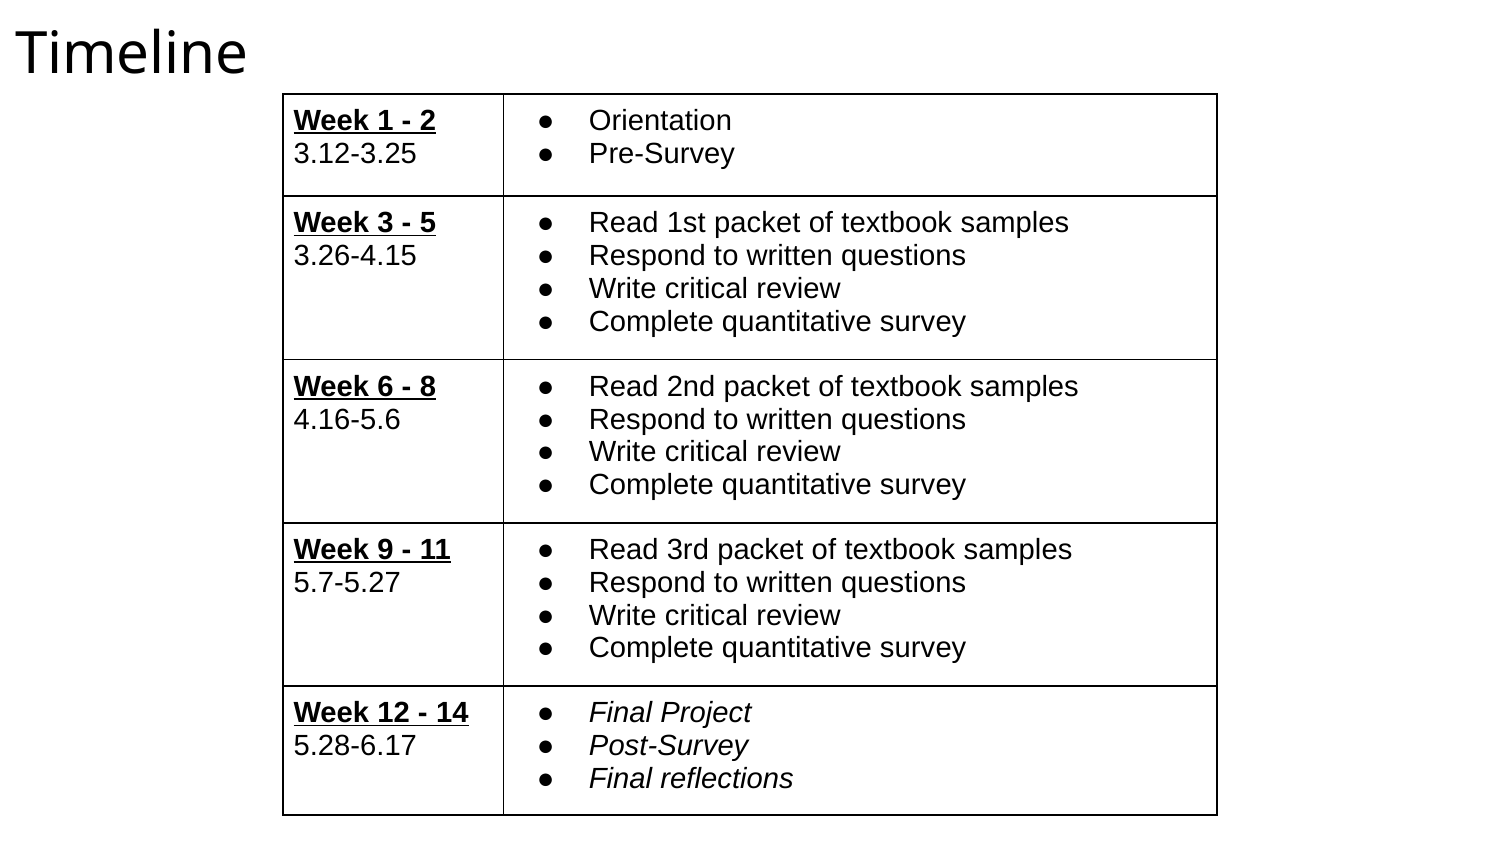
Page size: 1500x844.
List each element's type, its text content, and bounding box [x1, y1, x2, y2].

table_cell Week 12 - 14 5.28-6.17 [284, 687, 503, 814]
table_header Orientation Pre-Survey [504, 95, 1216, 195]
table_cell Read 2nd packet of textbook samples Respond to written questions Write critical review Complete quantitative survey [504, 360, 1216, 522]
table_cell Read 1st packet of textbook samples Respond to written questions Write critical review Complete quantitative survey [504, 197, 1216, 359]
table_cell Week 9 - 11 5.7-5.27 [284, 524, 503, 685]
table_cell Week 3 - 5 3.26-4.15 [284, 197, 503, 359]
title Timeline [0, 0, 1398, 94]
table_cell Read 3rd packet of textbook samples Respond to written questions Write critical review Complete quantitative survey [504, 524, 1216, 685]
table_cell Final Project Post-Survey Final reflections [504, 687, 1216, 814]
table_cell Week 6 - 8 4.16-5.6 [284, 360, 503, 522]
table_header Week 1 - 2 3.12-3.25 [284, 95, 503, 195]
